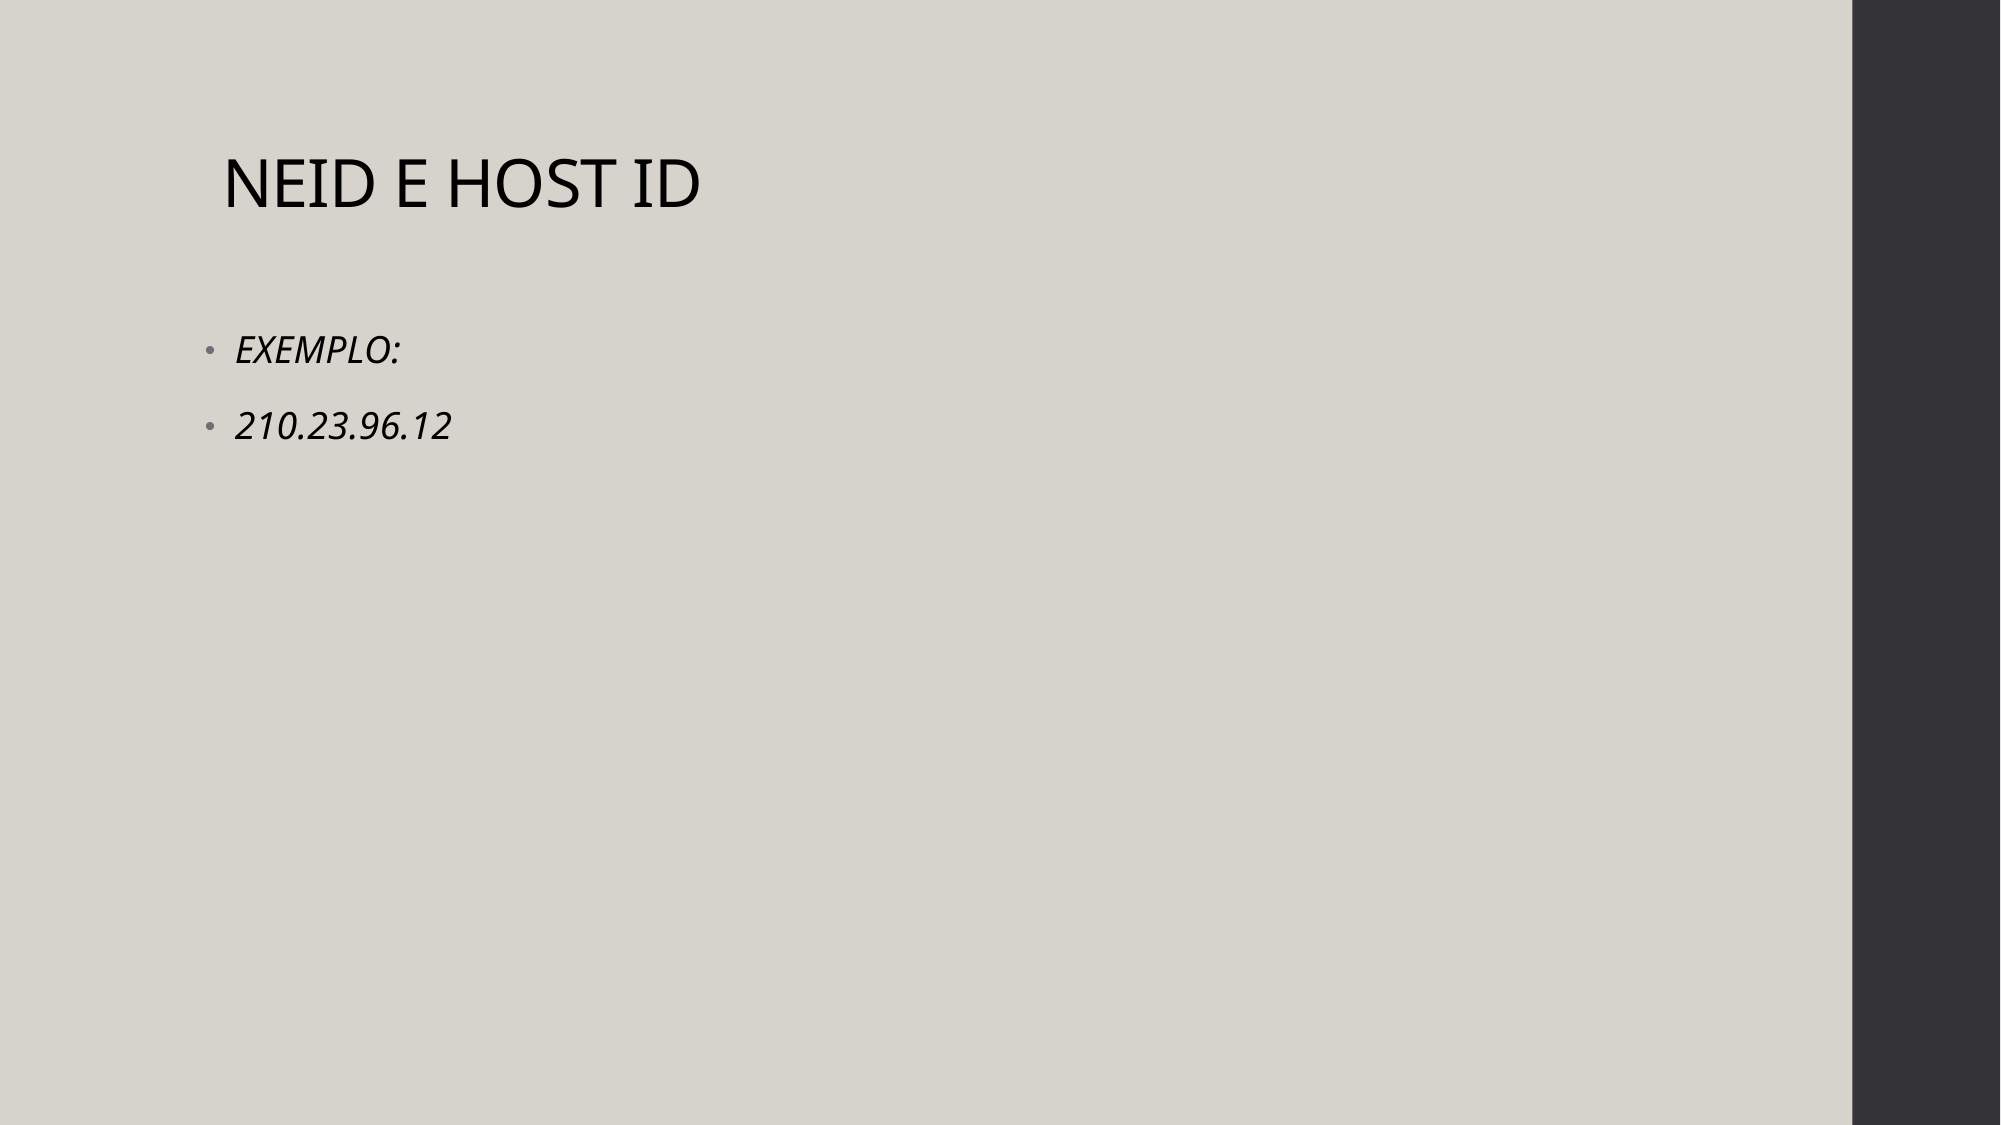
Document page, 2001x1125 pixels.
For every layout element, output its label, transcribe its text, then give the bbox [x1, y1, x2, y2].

list EXEMPLO: 210.23.96.12 [189, 243, 1600, 958]
title NEID E HOST ID [206, 60, 1617, 230]
